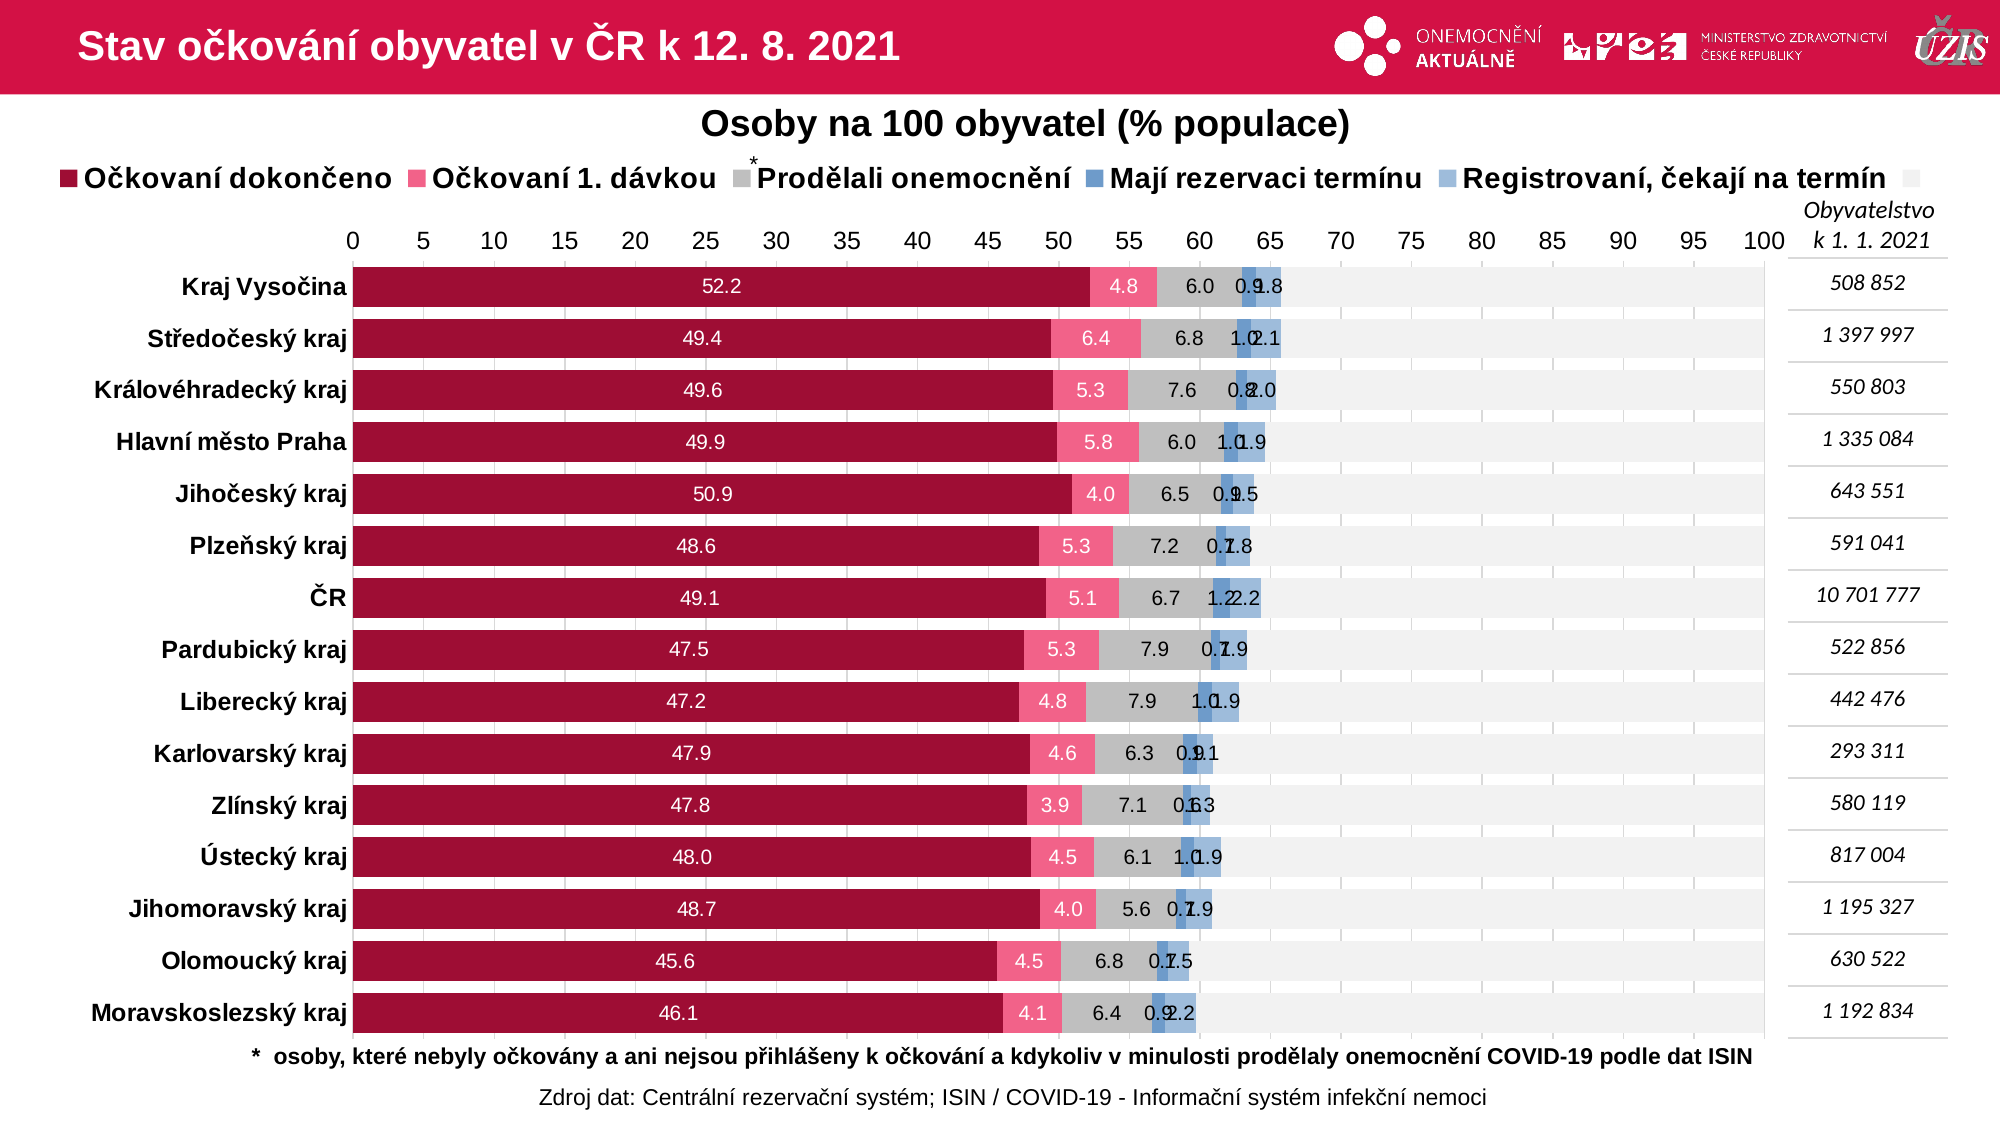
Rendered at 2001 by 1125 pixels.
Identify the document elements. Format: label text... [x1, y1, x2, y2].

title Stav očkování obyvatel v ČR k 12. 8. 2021 [62, 0, 1144, 95]
picture [1334, 16, 1542, 76]
text_box Zdroj dat: Centrální rezervační systém; ISIN / COVID-19 - Informační systém infekční nemoci [523, 1077, 1503, 1118]
picture [1915, 15, 1989, 66]
text_box * osoby, které nebyly očkovány a ani nejsou přihlášeny k očkování a kdykoliv v minulosti prodělaly onemocnění COVID-19 podle dat ISIN [236, 1055, 1769, 1077]
picture [1563, 31, 1888, 60]
chart [36, 97, 1964, 1055]
text_box Osoby na 100 obyvatel (% populace) [316, 91, 1736, 97]
